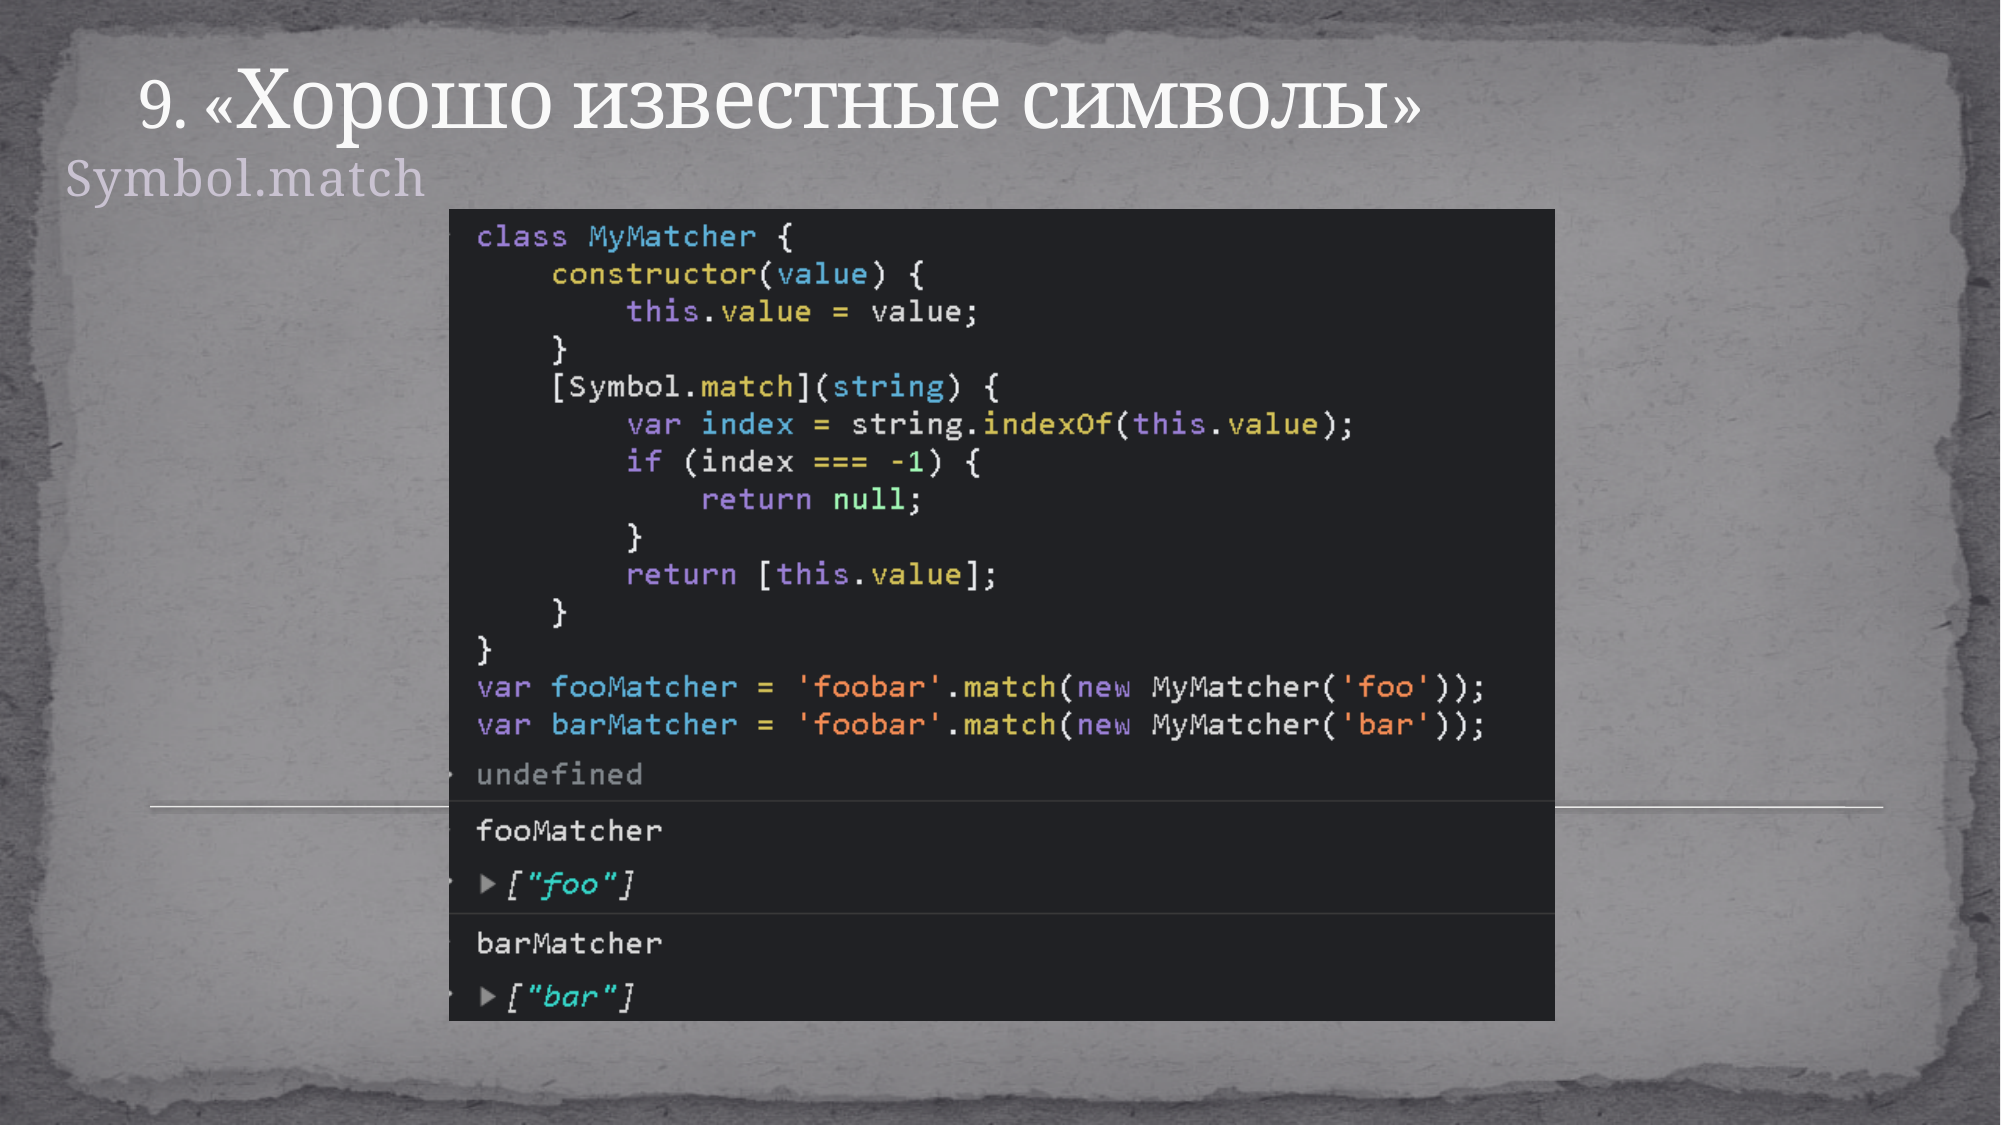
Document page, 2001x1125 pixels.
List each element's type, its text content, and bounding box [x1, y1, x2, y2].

list Symbol.match [50, 139, 1961, 985]
picture [449, 209, 1556, 1021]
title 9. «Хорошо известные символы» [122, 48, 1856, 139]
